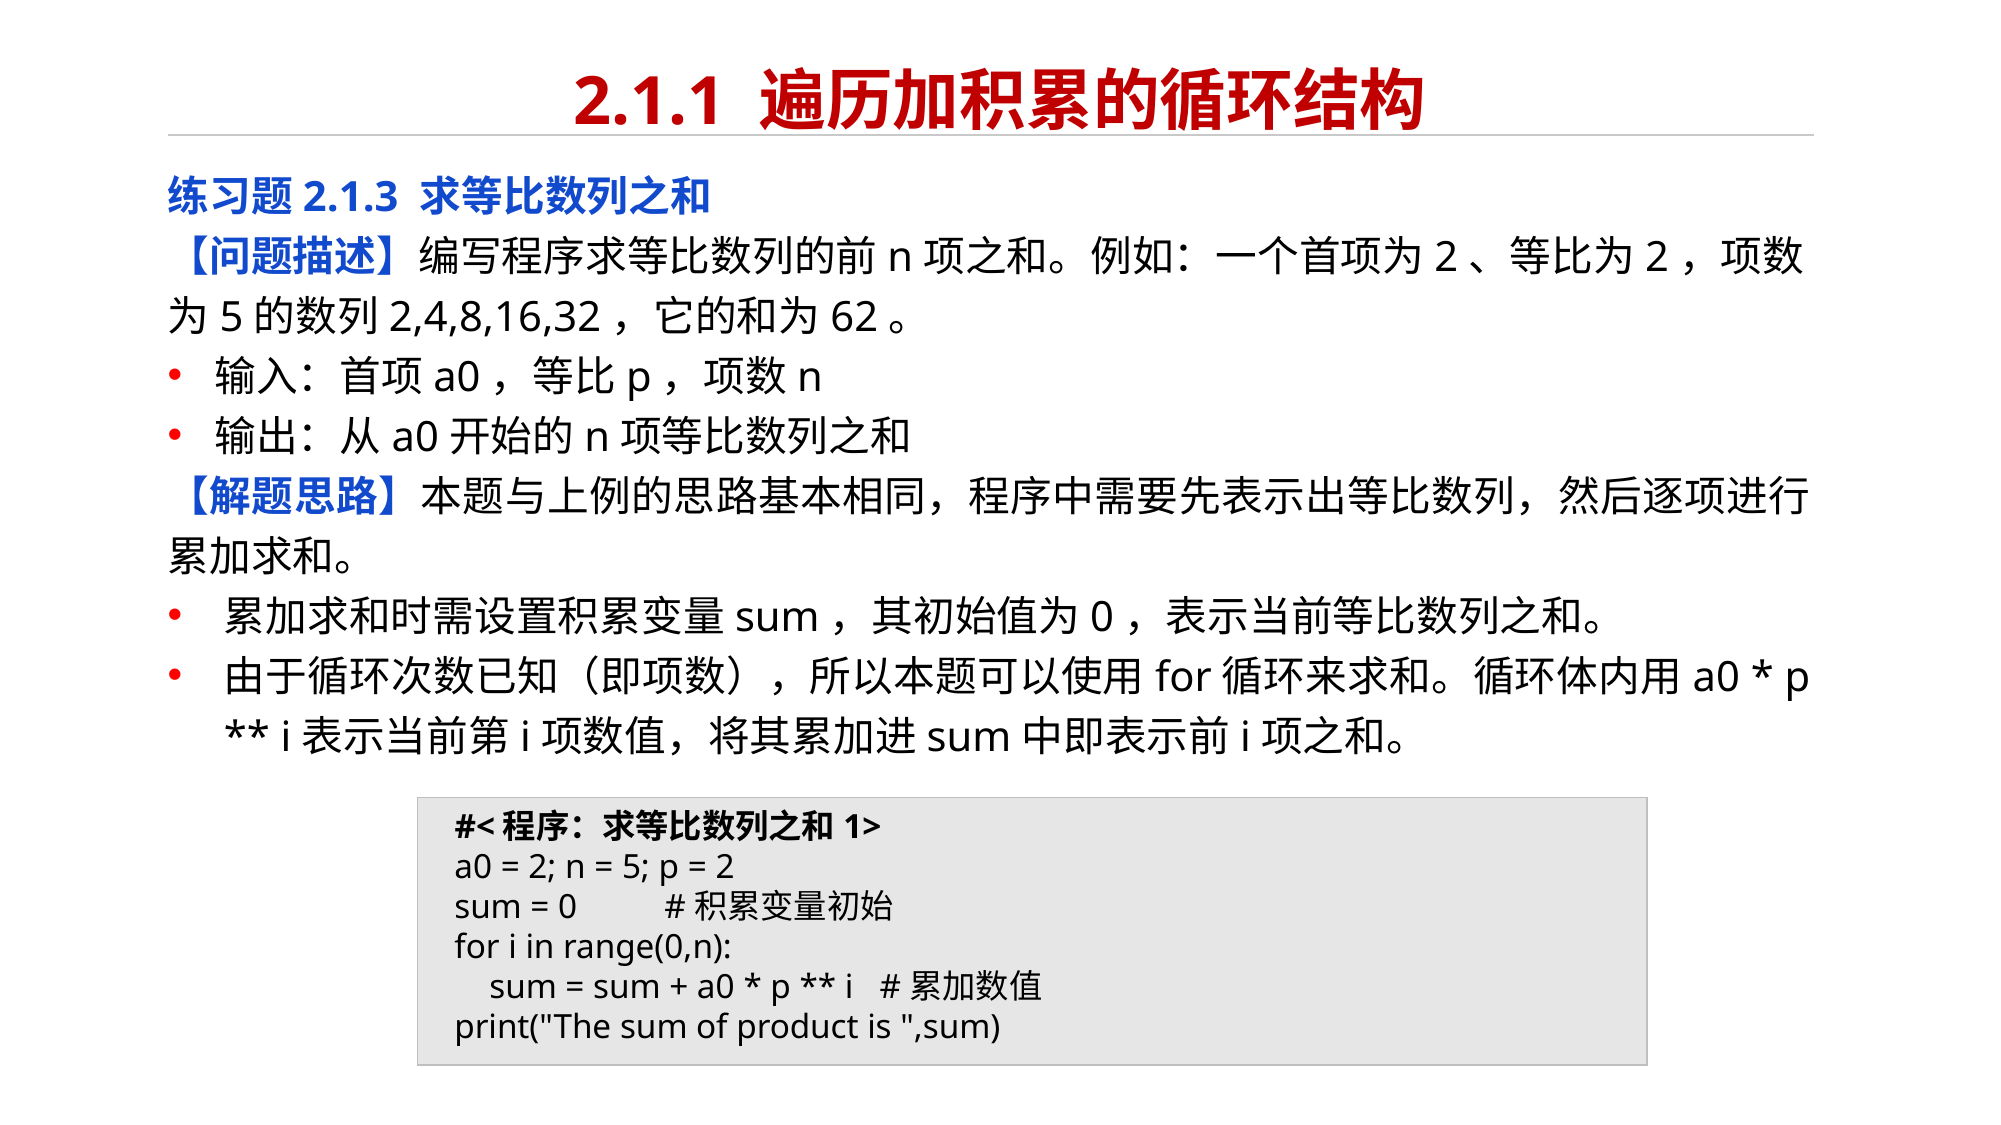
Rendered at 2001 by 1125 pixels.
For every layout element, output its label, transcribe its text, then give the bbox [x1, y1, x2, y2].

title 2.1.1 遍历加积累的循环结构 [353, 59, 1647, 151]
text_box 练习题2.1.3 求等比数列之和 【问题描述】编写程序求等比数列的前n项之和。例如：一个首项为2、等比为2，项数为5的数列2,4,8,16,32，它的和为62。 输入：首项a0，等比p，项数n 输出：从a0开始的n项等比数列之和 【解题思路】本题与上例的思路基本相同，程序中需要先表示出等比数列，然后逐项进行累加求和。 累加求和时需设置积累变量sum，其初始值为0，表示当前等比数列之和。 由于循环次数已知（即项数），所以本题可以使用for循环来求和。循环体内用a0 * p ** i表示当前第i项数值，将其累加进sum中即表示前i项之和。 [153, 151, 1825, 767]
text_box #<程序：求等比数列之和1> a0 = 2; n = 5; p = 2 sum = 0 #积累变量初始 for i in range(0,n): sum = sum + a0 * p ** i #累加数值 print("The sum of product is ",sum) [417, 797, 1647, 1066]
